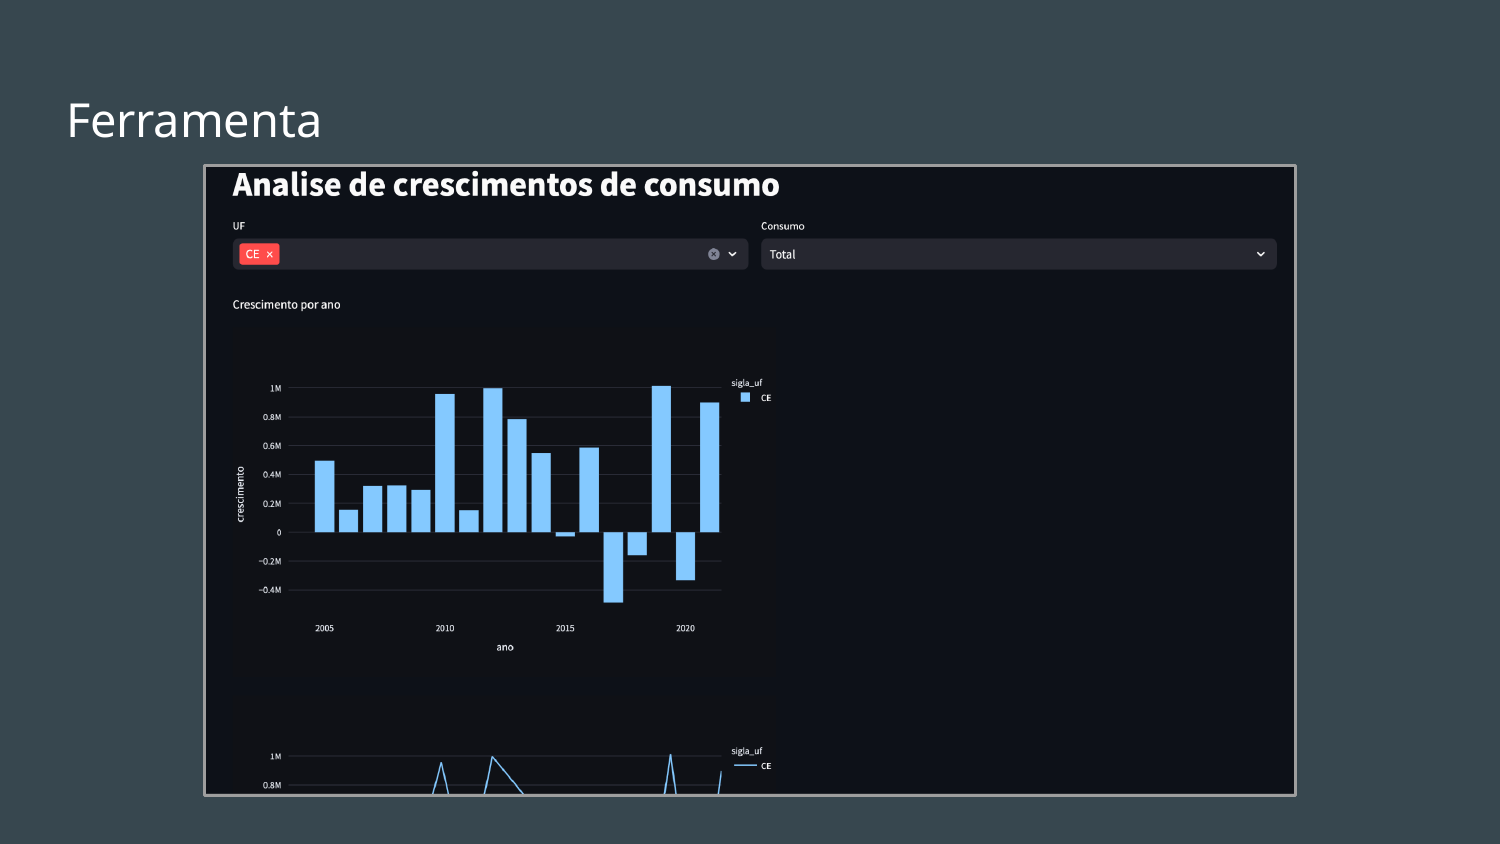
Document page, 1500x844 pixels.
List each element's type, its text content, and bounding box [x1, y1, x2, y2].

title Ferramenta [51, 72, 1449, 167]
picture [205, 166, 1295, 794]
